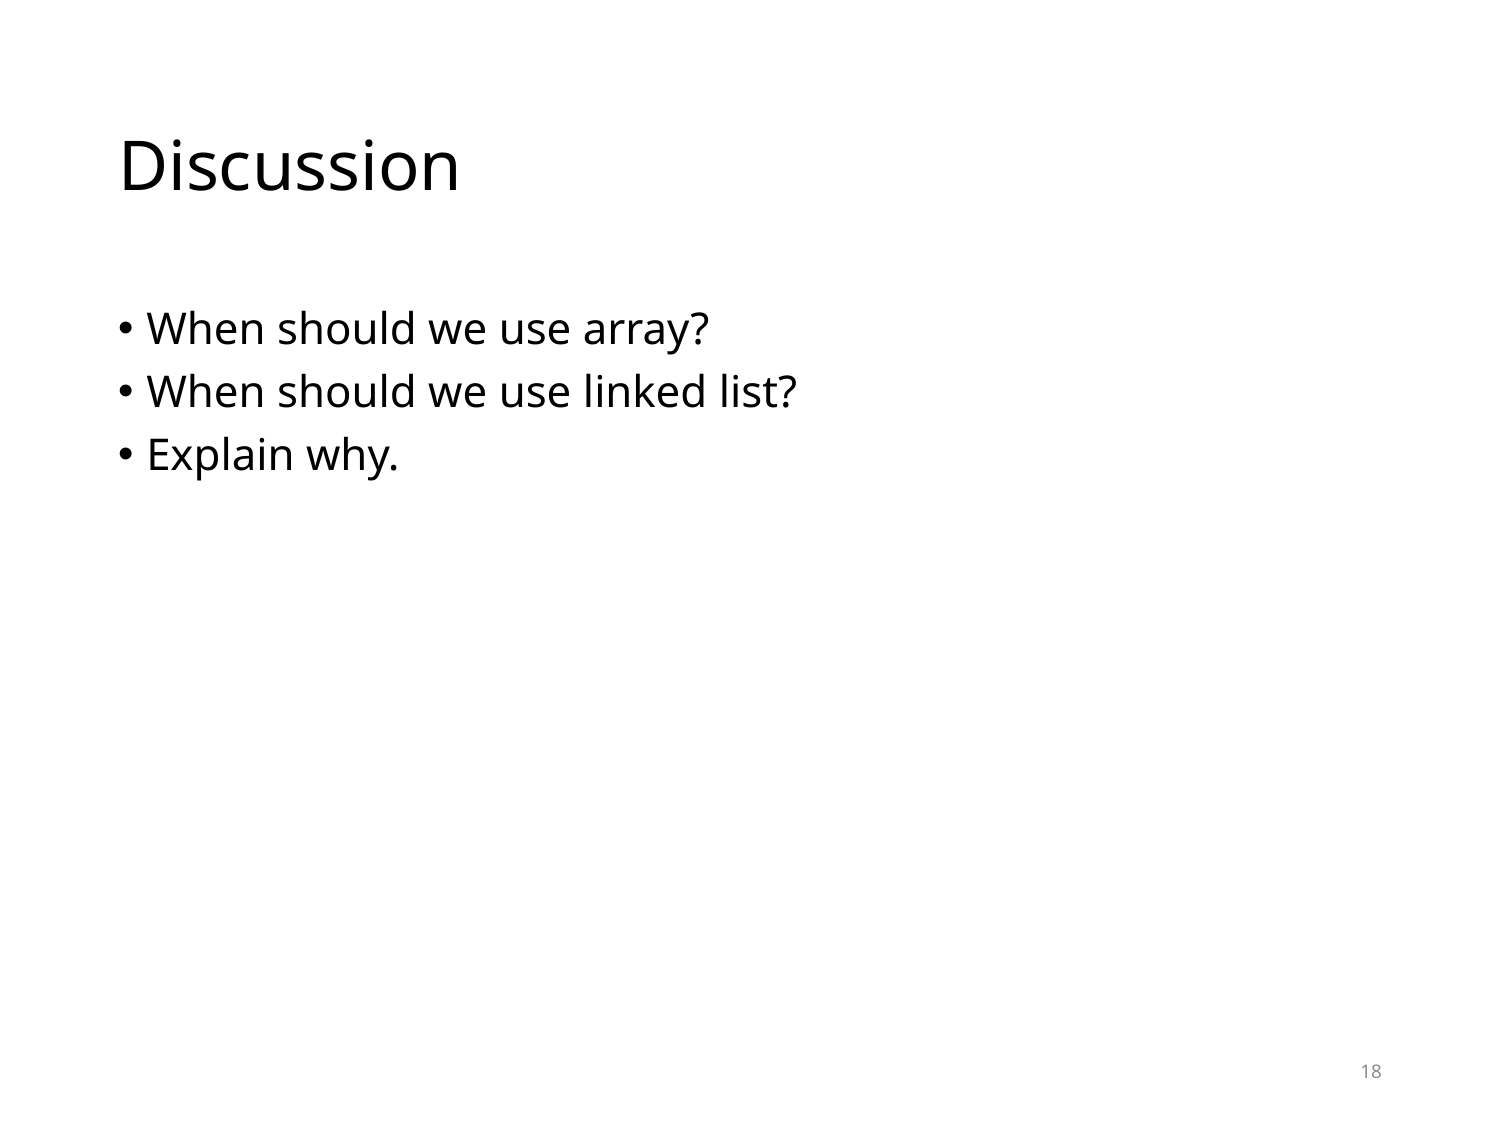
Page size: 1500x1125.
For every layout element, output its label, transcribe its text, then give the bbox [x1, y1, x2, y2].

slide_number 18 [1059, 1042, 1397, 1103]
list When should we use array? When should we use linked list? Explain why. [103, 299, 1397, 1014]
title Discussion [103, 59, 1397, 278]
